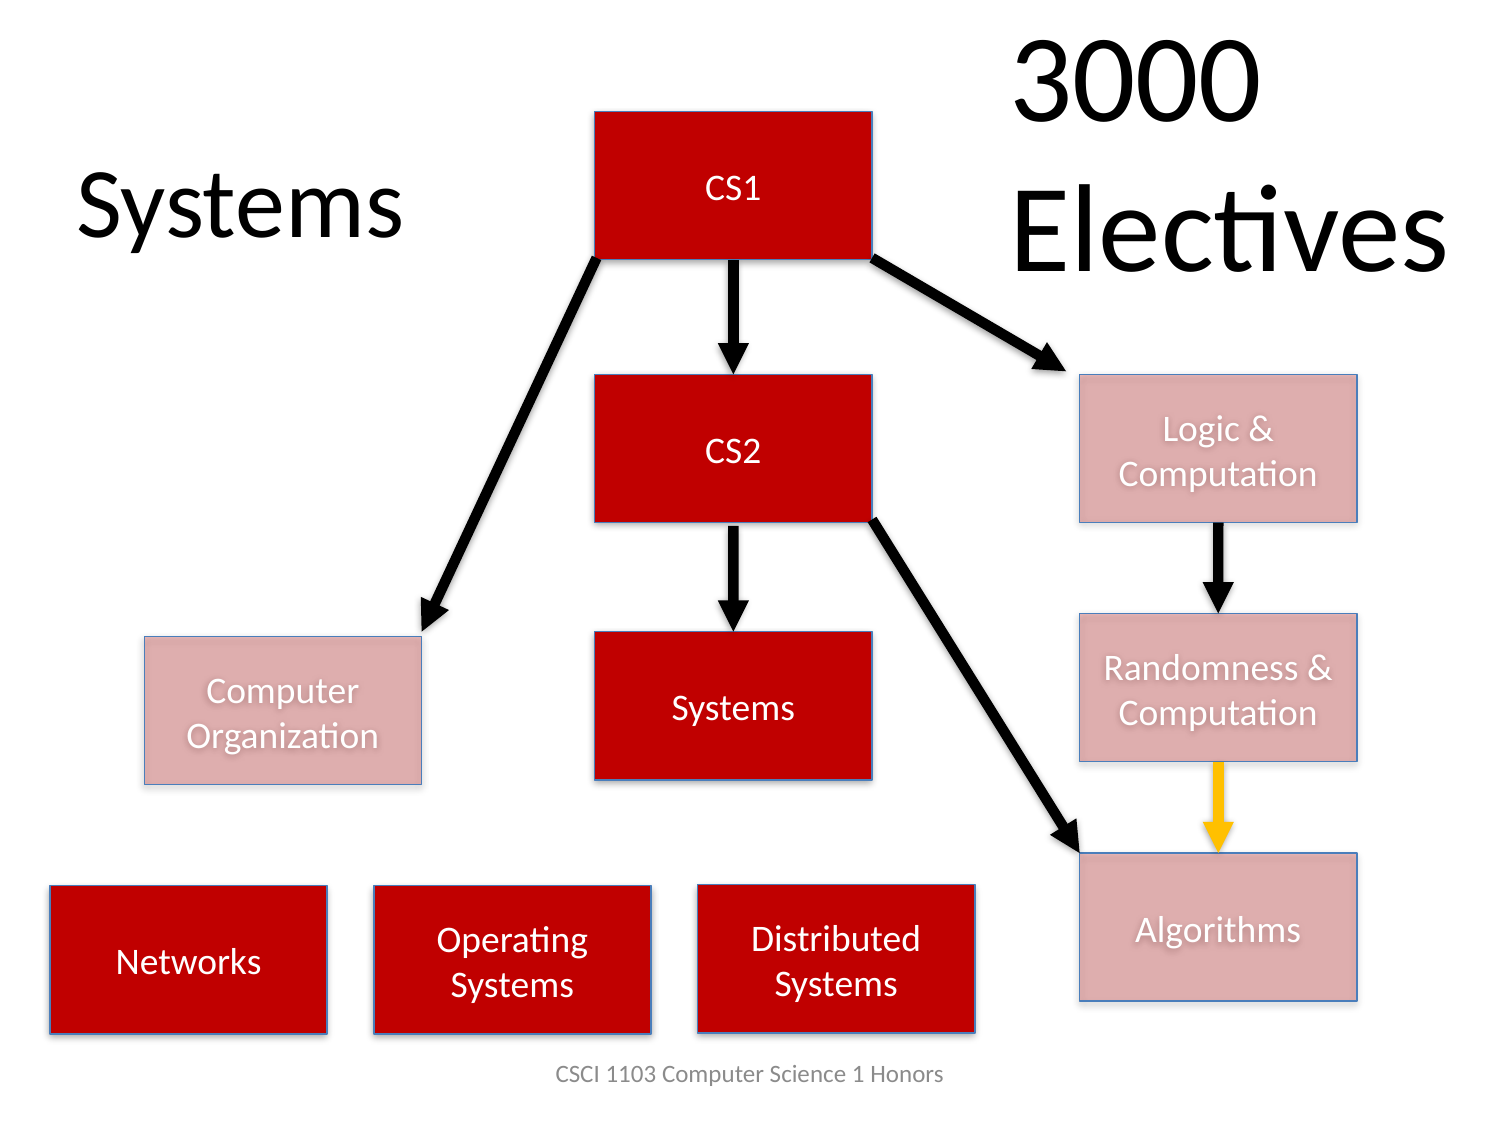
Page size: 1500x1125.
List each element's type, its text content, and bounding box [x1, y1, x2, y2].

text_box Logic & Computation [1079, 374, 1358, 523]
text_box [871, 257, 1067, 372]
text_box Computer Organization [144, 636, 422, 785]
text_box CS1 [594, 111, 873, 260]
text_box CS2 [602, 374, 873, 523]
text_box Distributed Systems [697, 884, 976, 1034]
text_box Systems [594, 631, 866, 781]
text_box Systems [61, 130, 457, 266]
footer CSCI 1103 Computer Science 1 Honors [512, 1042, 988, 1103]
text_box Operating Systems [373, 885, 652, 1035]
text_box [421, 257, 597, 632]
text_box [871, 519, 1080, 854]
text_box Randomness & Computation [1083, 613, 1358, 762]
text_box Algorithms [1079, 852, 1358, 1002]
text_box 3000 Electives [994, 0, 1490, 304]
text_box Networks [49, 885, 328, 1035]
